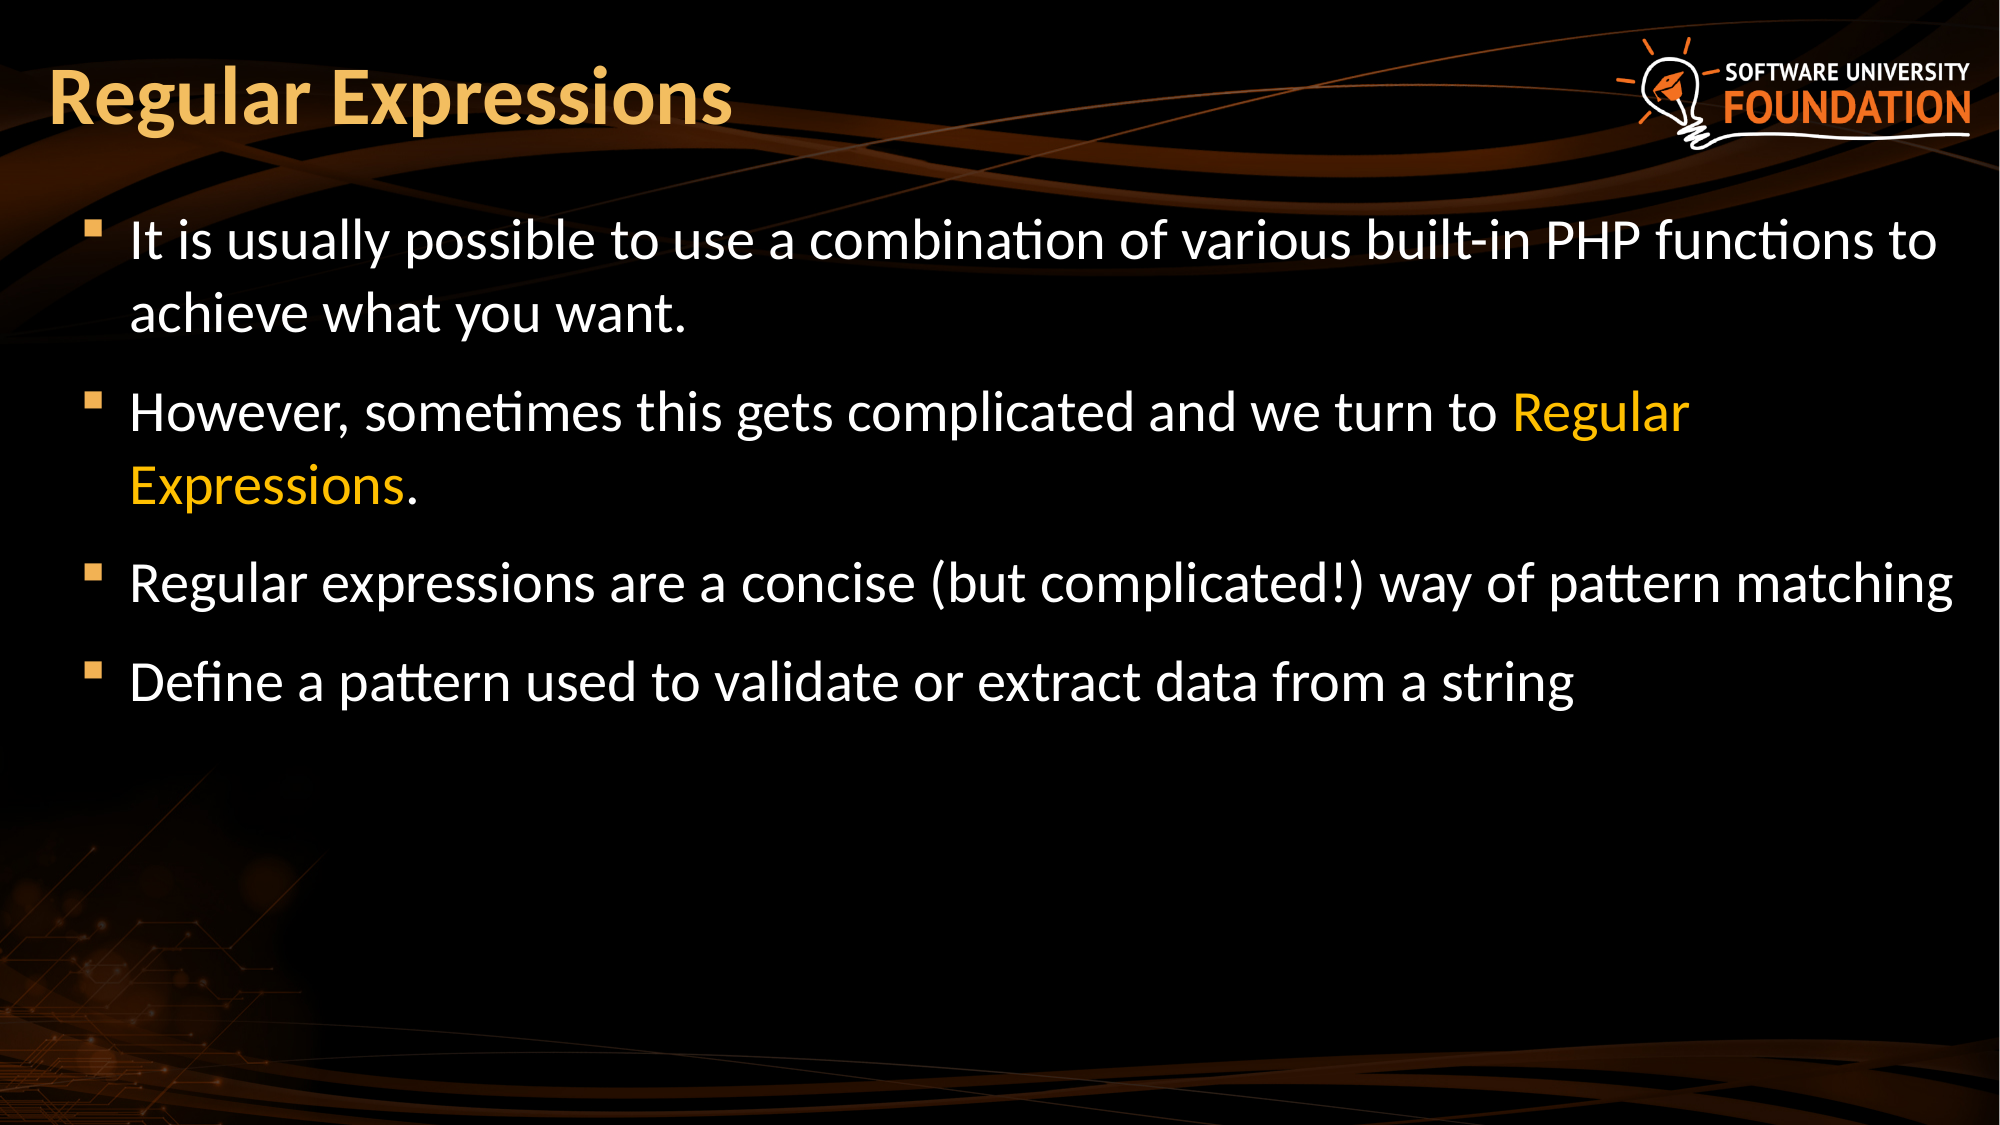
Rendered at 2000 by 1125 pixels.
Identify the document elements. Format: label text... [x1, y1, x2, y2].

picture [0, 0, 2000, 1125]
list It is usually possible to use a combination of various built-in PHP functions to achieve what you want. However, sometimes this gets complicated and we turn to Regular Expressions. Regular expressions are a concise (but complicated!) way of pattern matching Define a pattern used to validate or extract data from a string [62, 191, 1999, 930]
title Regular Expressions [30, 6, 1602, 189]
